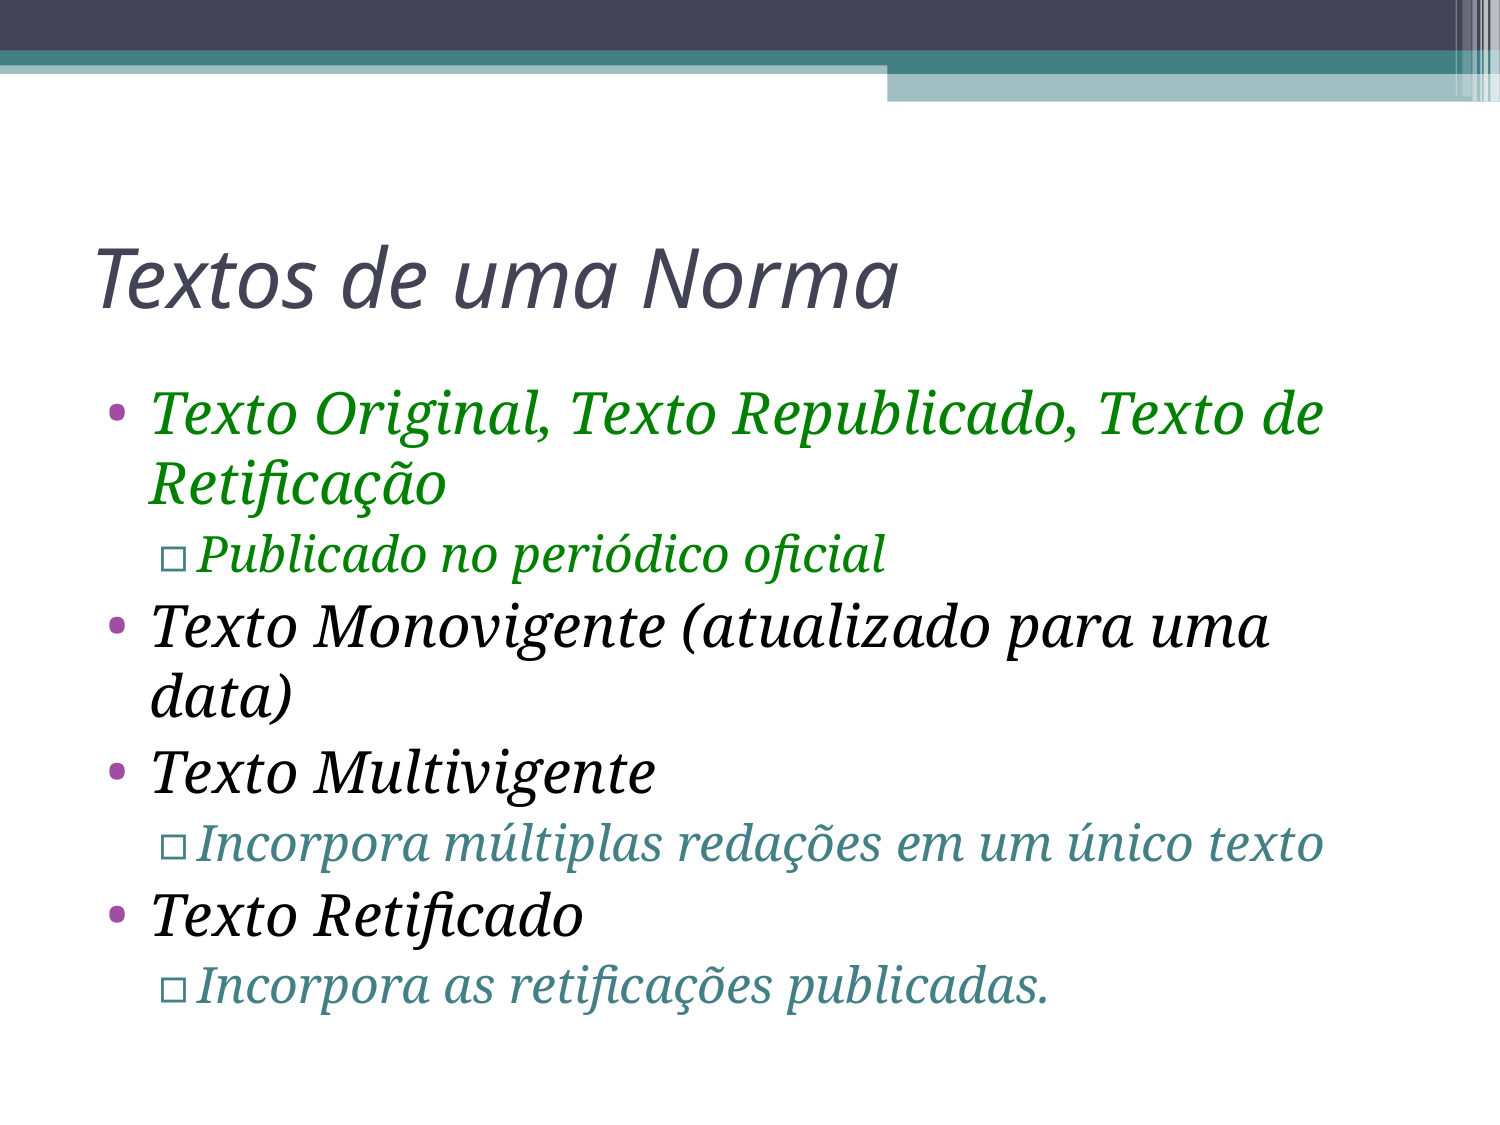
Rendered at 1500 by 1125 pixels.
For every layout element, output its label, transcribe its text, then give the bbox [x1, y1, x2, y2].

text_box Texto Original, Texto Republicado, Texto de Retificação Publicado no periódico oficial Texto Monovigente (atualizado para uma data) Texto Multivigente Incorpora múltiplas redações em um único texto Texto Retificado Incorpora as retificações publicadas. [74, 368, 1425, 1079]
text_box Textos de uma Norma [74, 187, 1425, 363]
